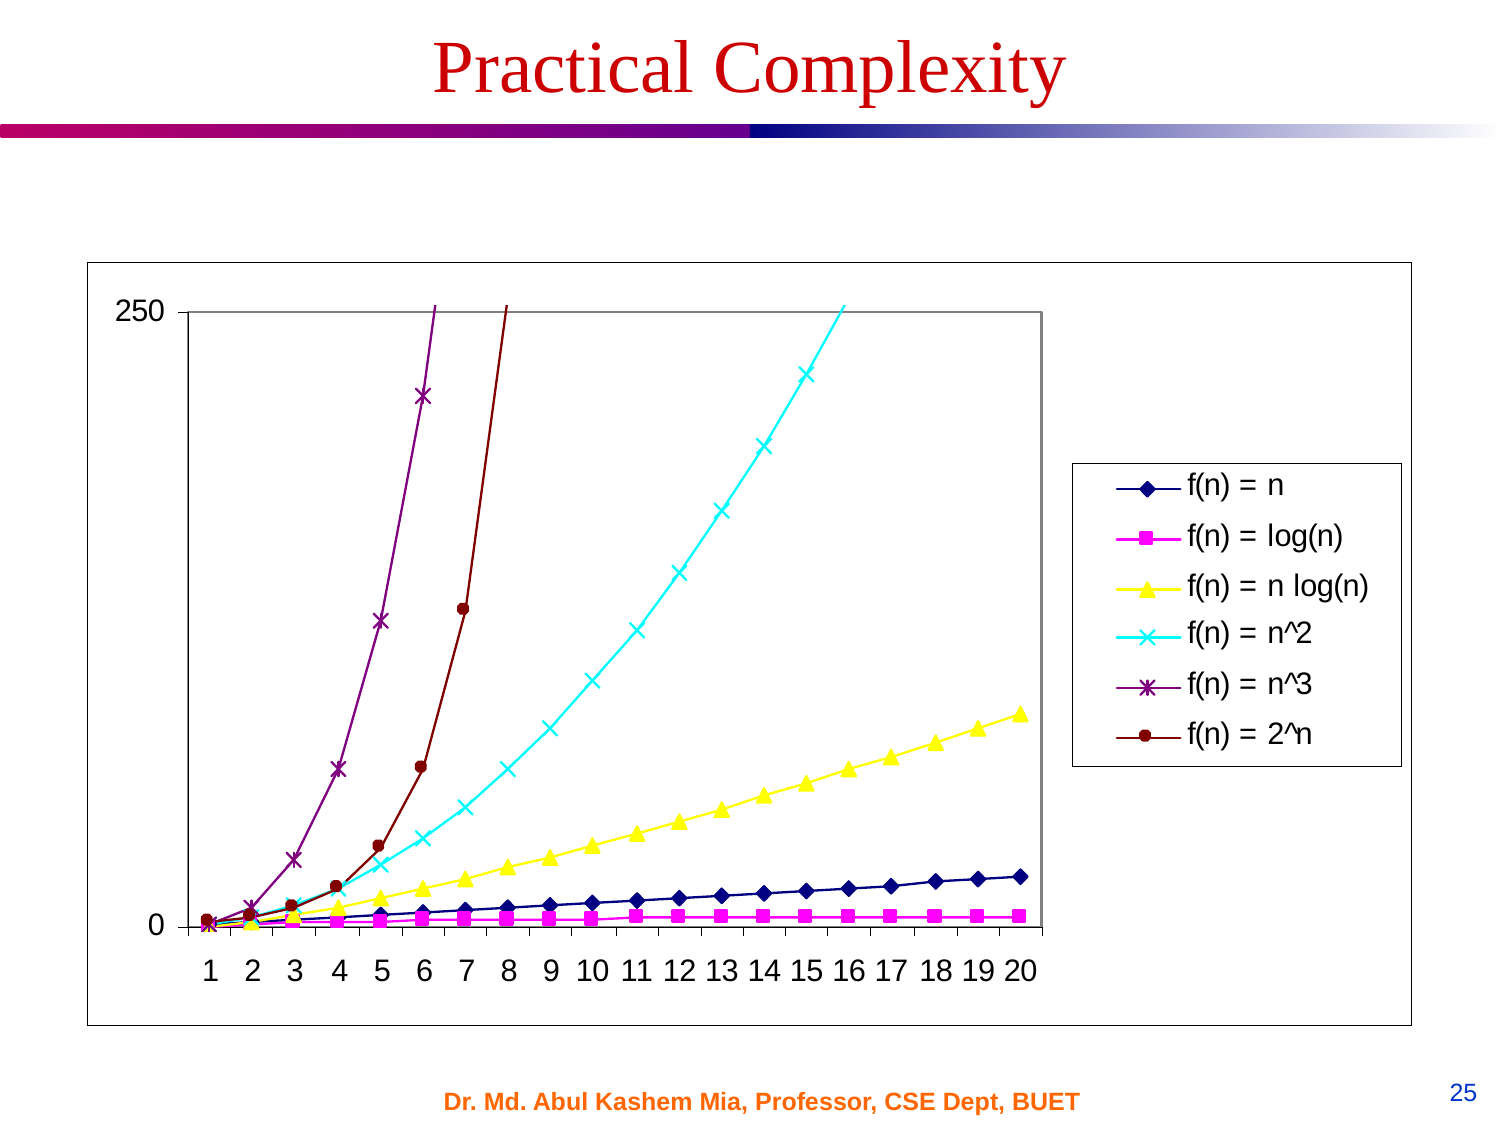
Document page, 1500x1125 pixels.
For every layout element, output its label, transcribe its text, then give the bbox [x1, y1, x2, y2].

footer Dr. Md. Abul Kashem Mia, Professor, CSE Dept, BUET [387, 1074, 1138, 1125]
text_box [74, 249, 1426, 1038]
title Practical Complexity [75, 24, 1425, 100]
